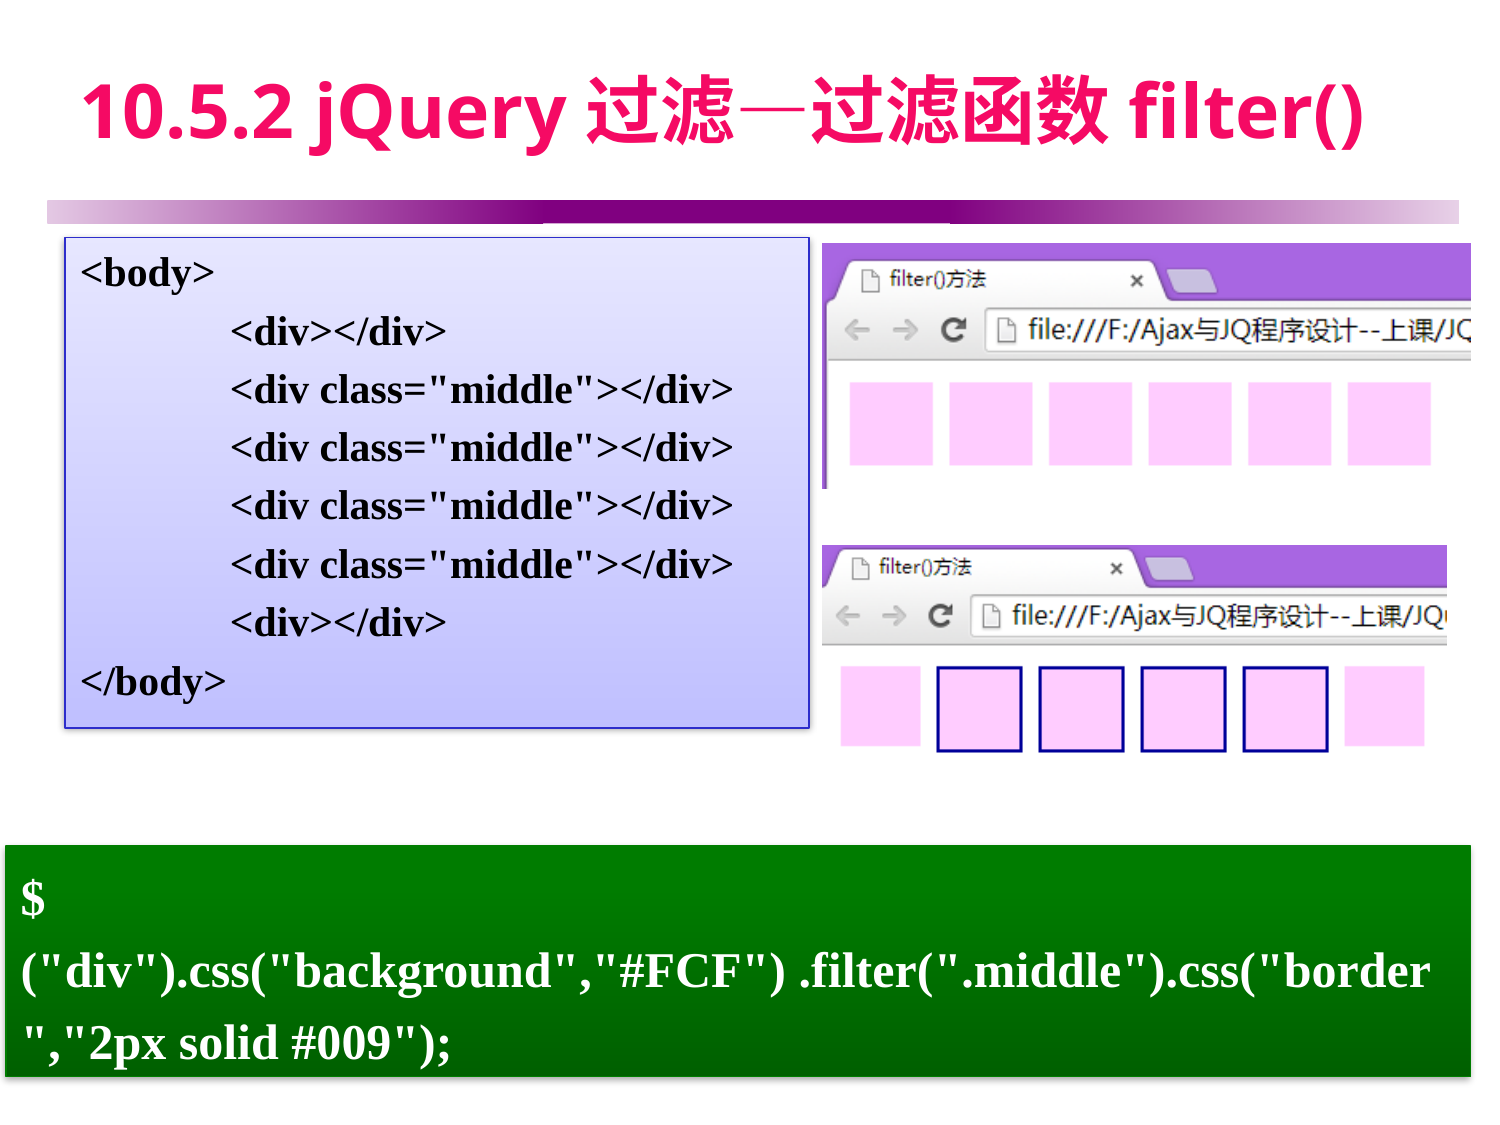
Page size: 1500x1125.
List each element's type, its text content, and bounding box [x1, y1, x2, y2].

list <body> <div></div> <div class="middle"></div> <div class="middle"></div> <div class="middle"></div> <div class="middle"></div> <div></div> </body> [64, 237, 810, 729]
title 10.5.2 jQuery过滤—过滤函数filter() [64, 24, 1424, 193]
picture [822, 544, 1447, 764]
text_box $("div").css("background","#FCF") .filter(".middle").css("border","2px solid #009"); [5, 845, 1471, 1077]
picture [822, 243, 1471, 490]
